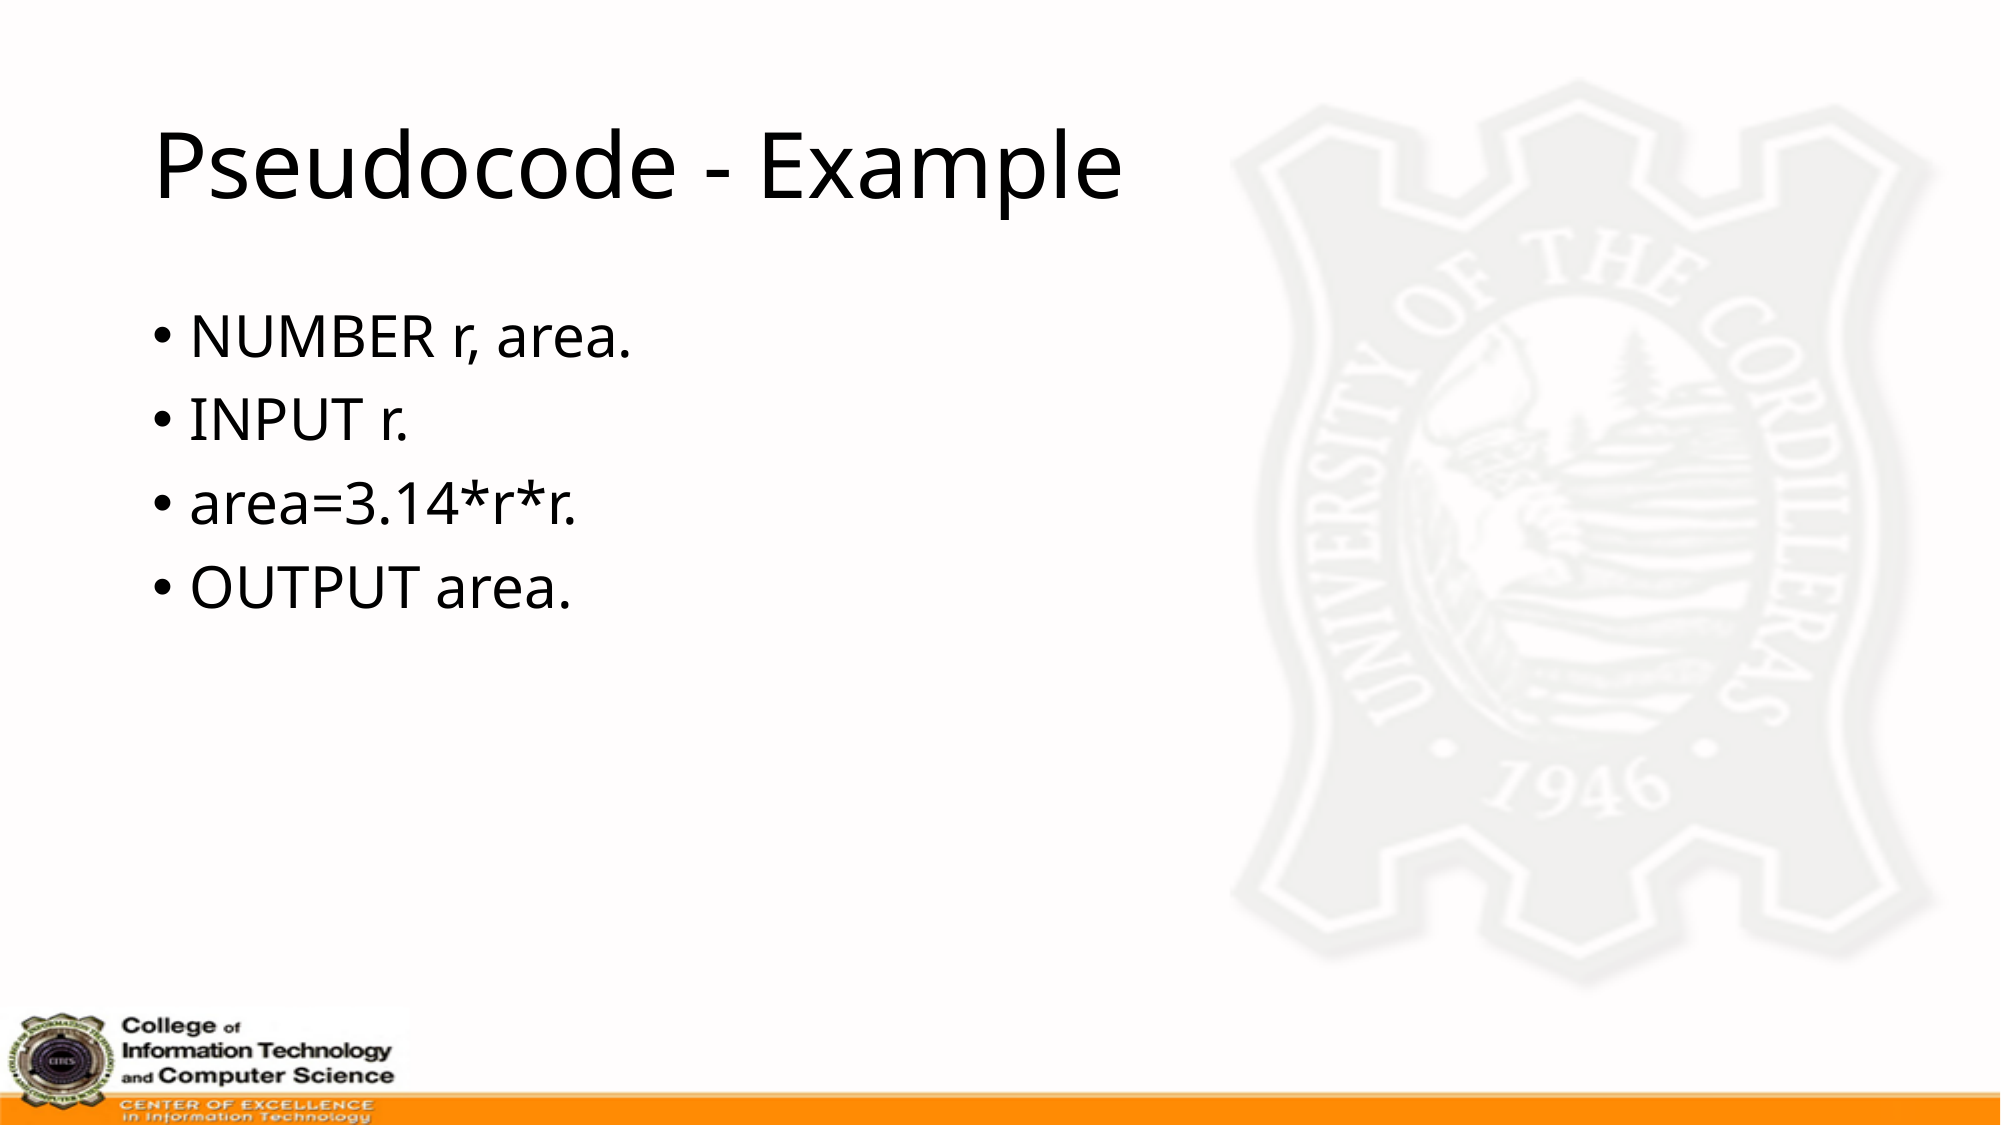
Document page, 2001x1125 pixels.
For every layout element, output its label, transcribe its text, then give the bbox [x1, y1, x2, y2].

title Pseudocode - Example [137, 59, 1863, 278]
list NUMBER r, area. INPUT r. area=3.14*r*r. OUTPUT area. [137, 299, 1863, 1014]
picture [0, 0, 2001, 1125]
